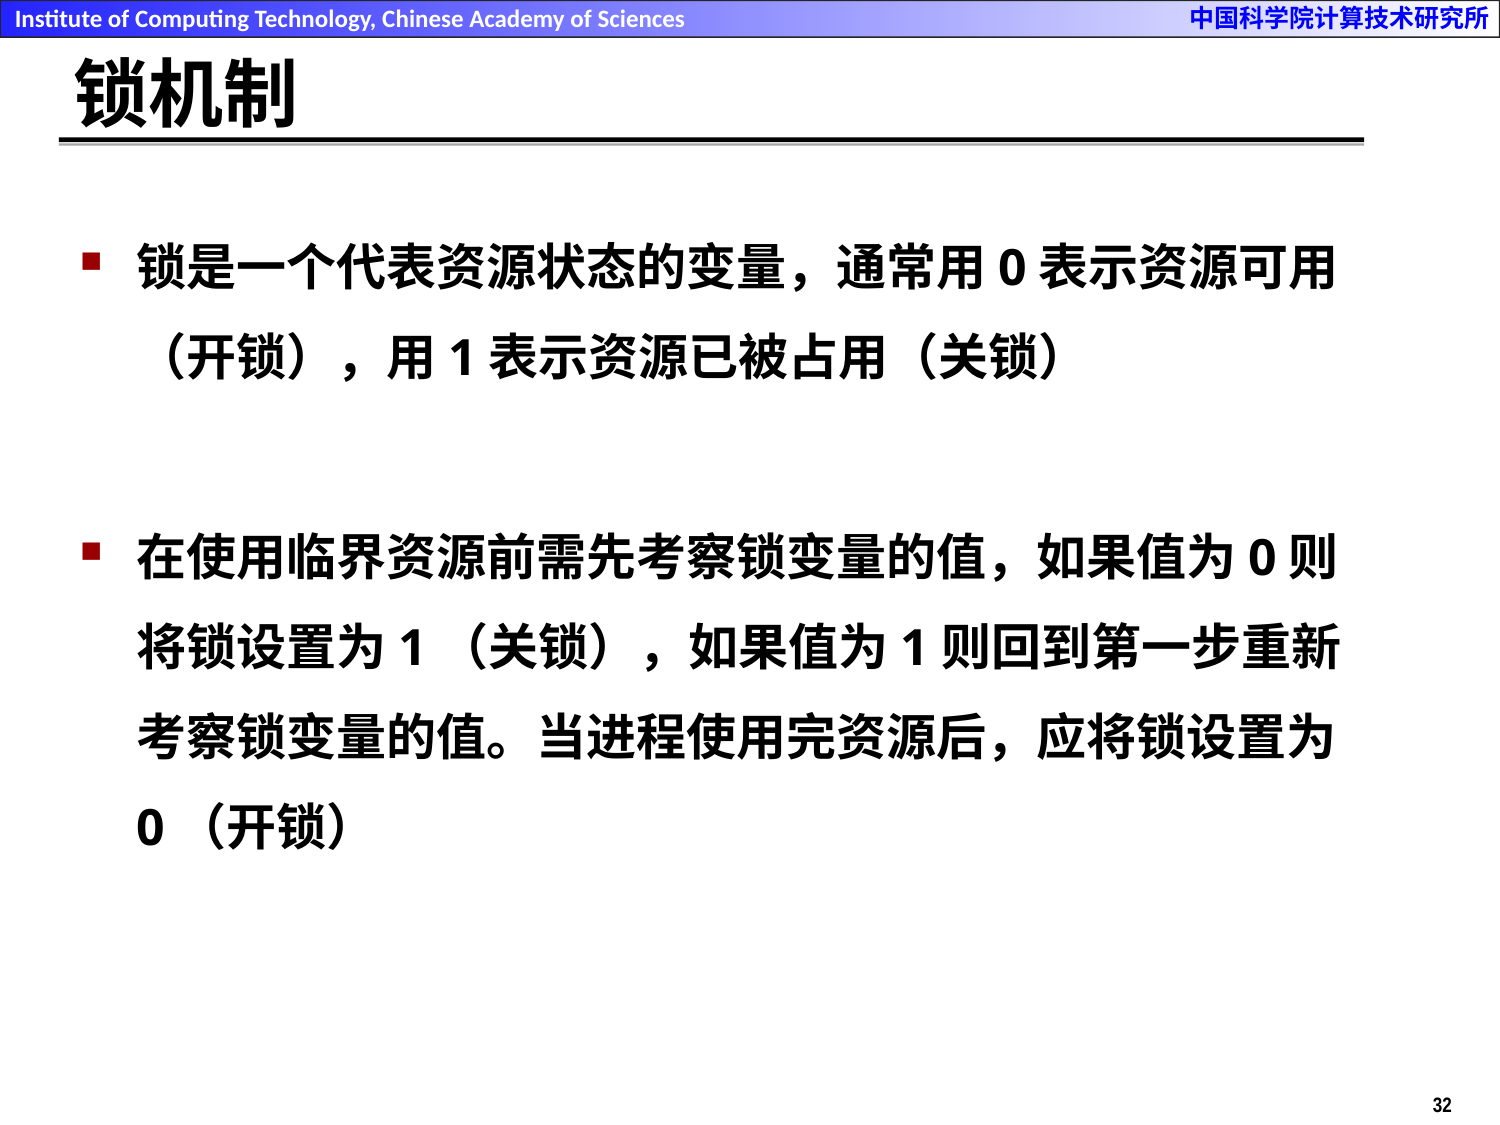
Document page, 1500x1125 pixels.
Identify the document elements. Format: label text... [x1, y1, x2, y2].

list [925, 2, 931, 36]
title 锁机制 [58, 49, 1361, 135]
text_box P3 [515, 2, 519, 36]
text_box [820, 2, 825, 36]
text_box b [415, 2, 419, 13]
text_box [615, 26, 619, 36]
text_box [615, 2, 619, 16]
text_box b [415, 16, 419, 36]
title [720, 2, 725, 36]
list 锁是一个代表资源状态的变量，通常用0表示资源可用（开锁），用1表示资源已被占用（关锁） 在使用临界资源前需先考察锁变量的值，如果值为0则将锁设置为1（关锁），如果值为1则回到第一步重新考察锁变量的值。当进程使用完资源后，应将锁设置为0（开锁） [64, 197, 1361, 1075]
